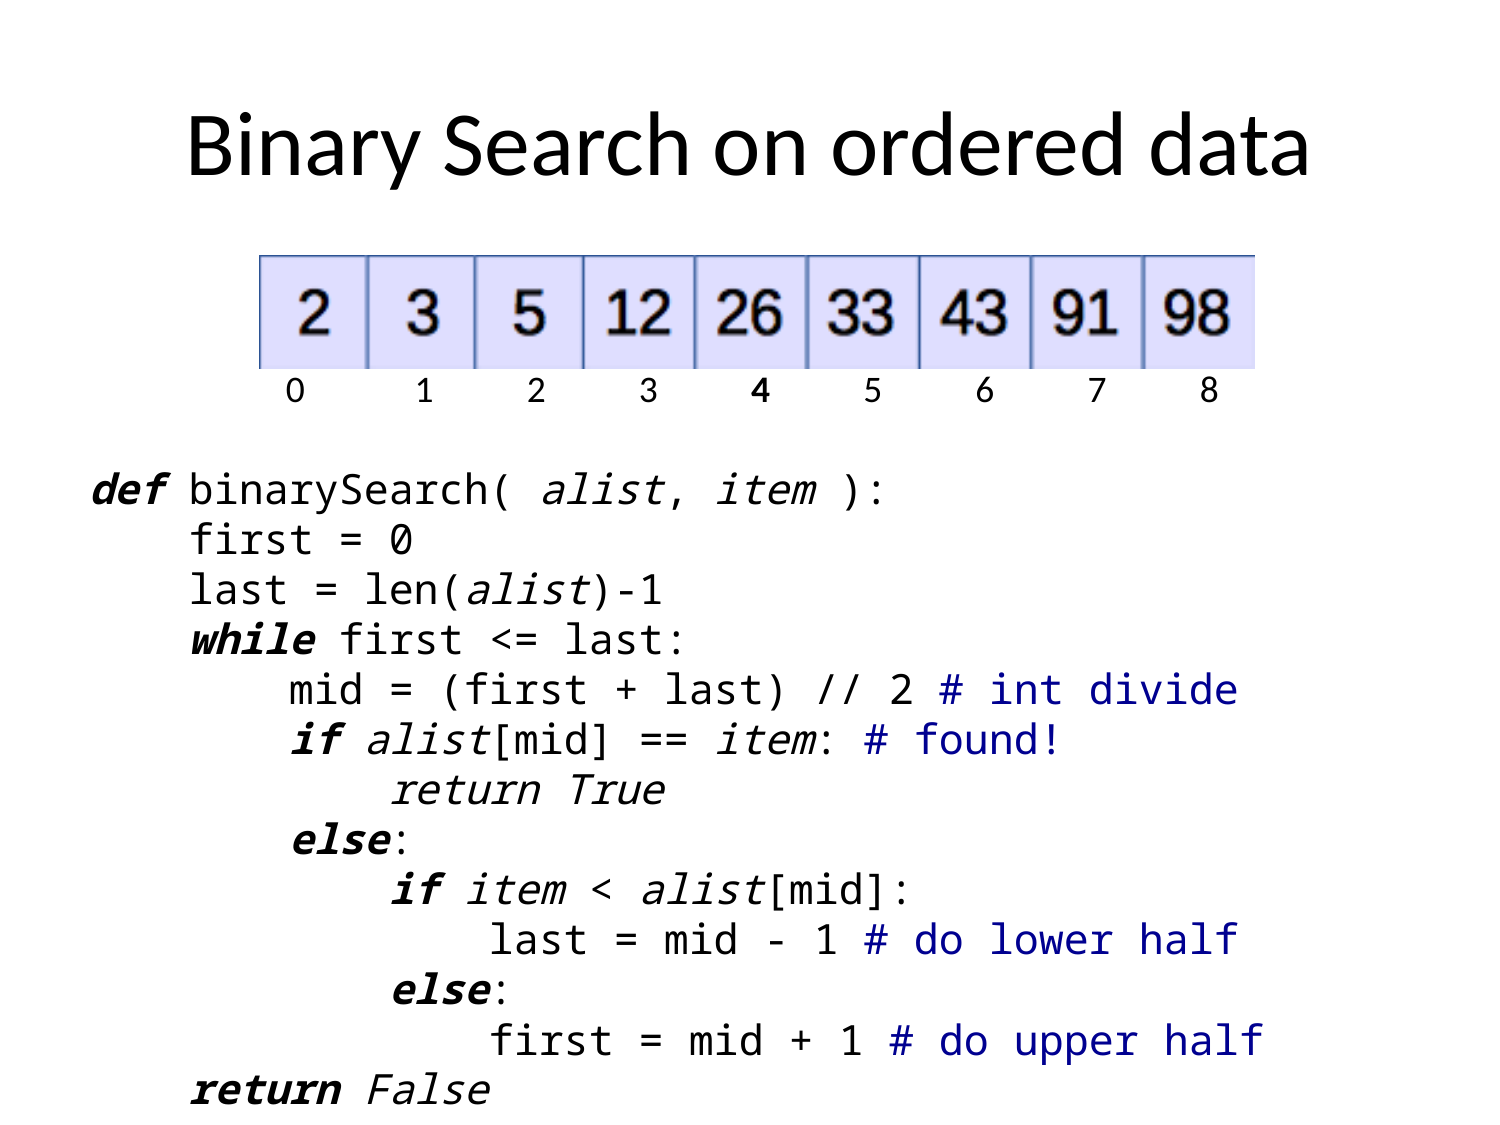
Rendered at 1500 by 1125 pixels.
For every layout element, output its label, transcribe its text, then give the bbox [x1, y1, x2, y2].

text_box 2 [512, 376, 561, 418]
picture [259, 255, 1255, 369]
text_box 6 [960, 376, 1010, 418]
text_box 5 [848, 376, 898, 418]
text_box 3 [624, 376, 673, 418]
title Binary Search on ordered data [75, 45, 1425, 233]
text_box 8 [1185, 376, 1234, 418]
text_box 1 [399, 376, 449, 418]
text_box 4 [736, 376, 786, 418]
text_box 7 [1072, 376, 1122, 418]
text_box 0 [271, 376, 354, 418]
text_box def binarySearch( alist, item ): first = 0 last = len(alist)-1 while first <= last: mid = (first + last) // 2 # int divide if alist[mid] == item: # found! return True else: if item < alist[mid]: last = mid - 1 # do lower half else: first = mid + 1 # do upper half return False [73, 455, 1432, 1121]
